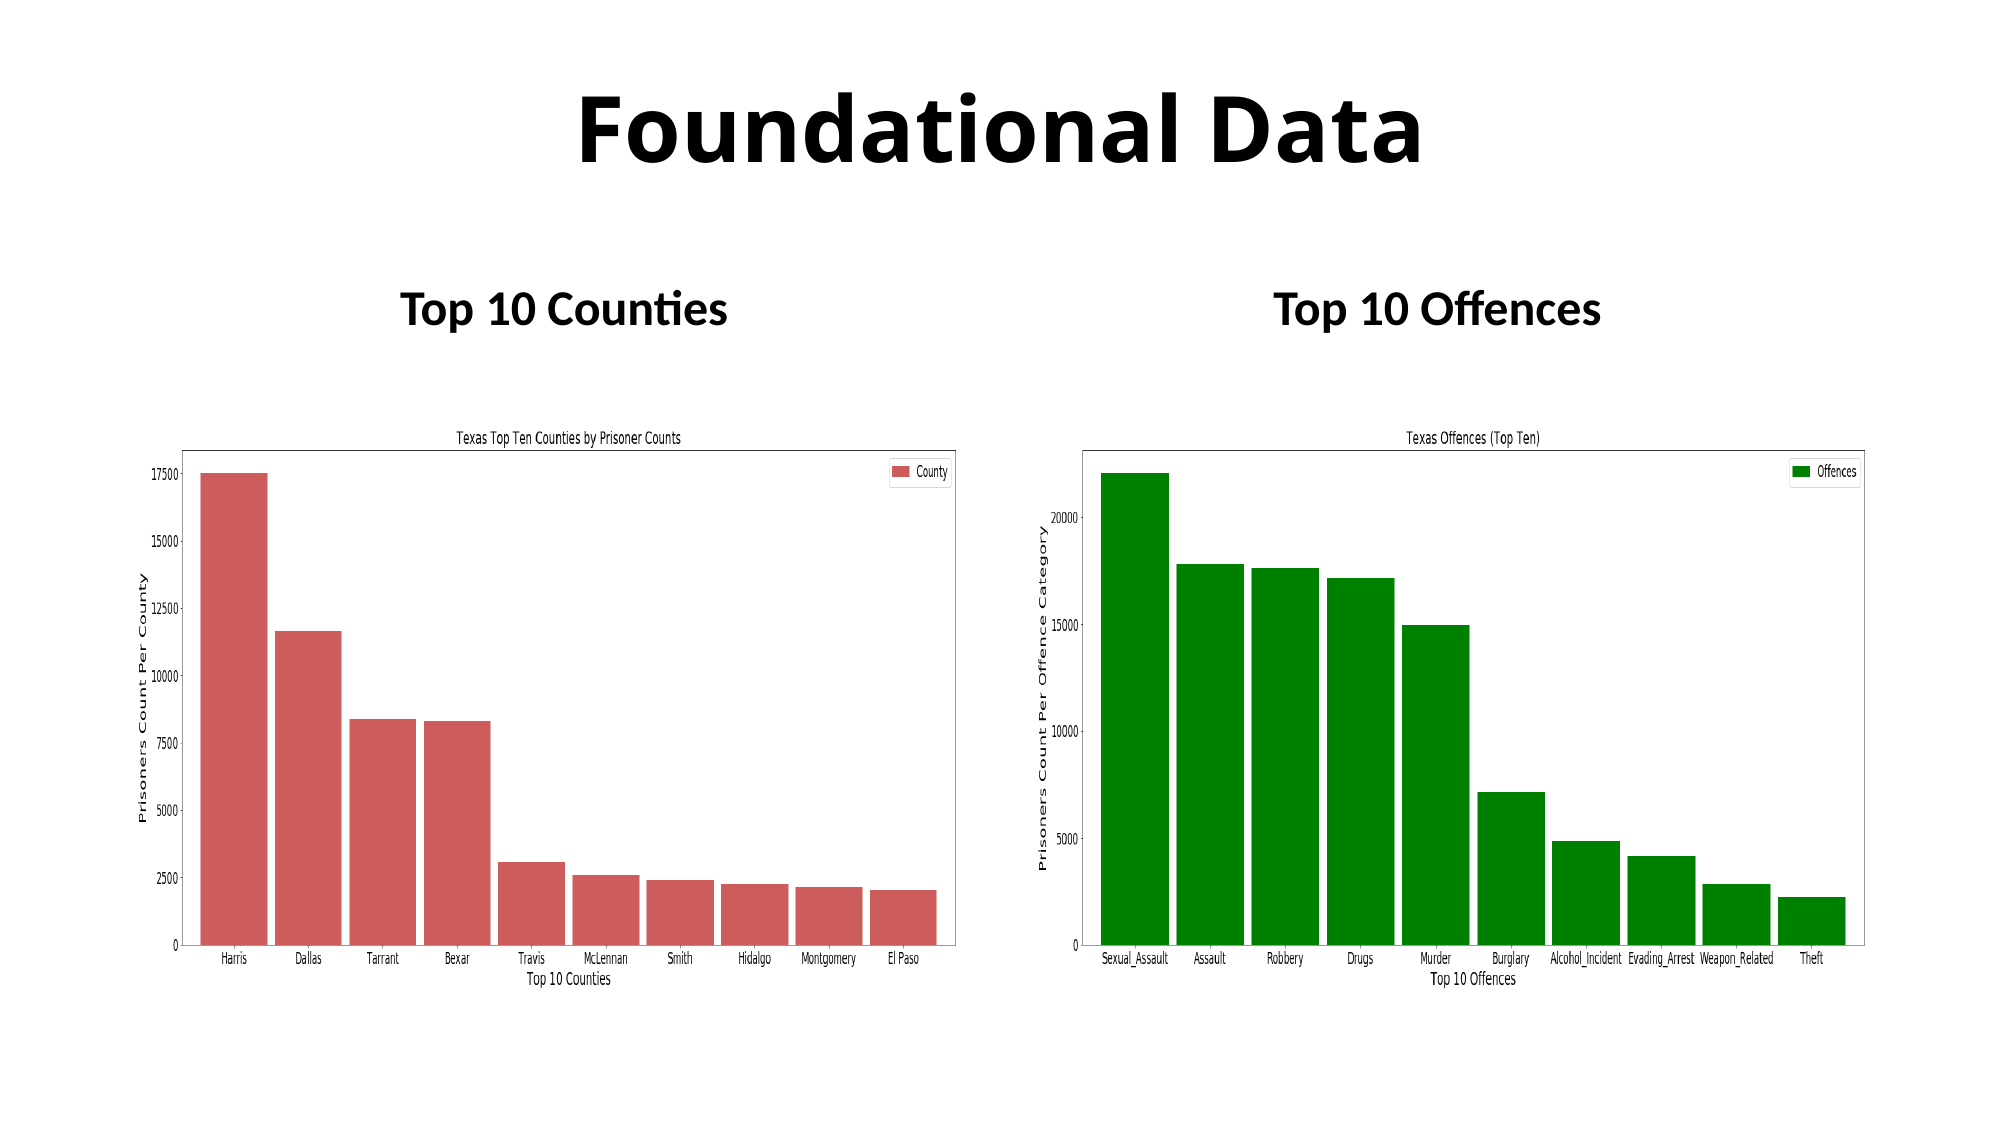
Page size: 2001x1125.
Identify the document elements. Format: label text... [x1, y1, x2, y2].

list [57, 371, 956, 1026]
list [956, 371, 1965, 1026]
list Top 10 Counties [141, 208, 988, 344]
title Foundational Data [137, 59, 1863, 206]
list Top 10 Offences [1012, 208, 1863, 344]
